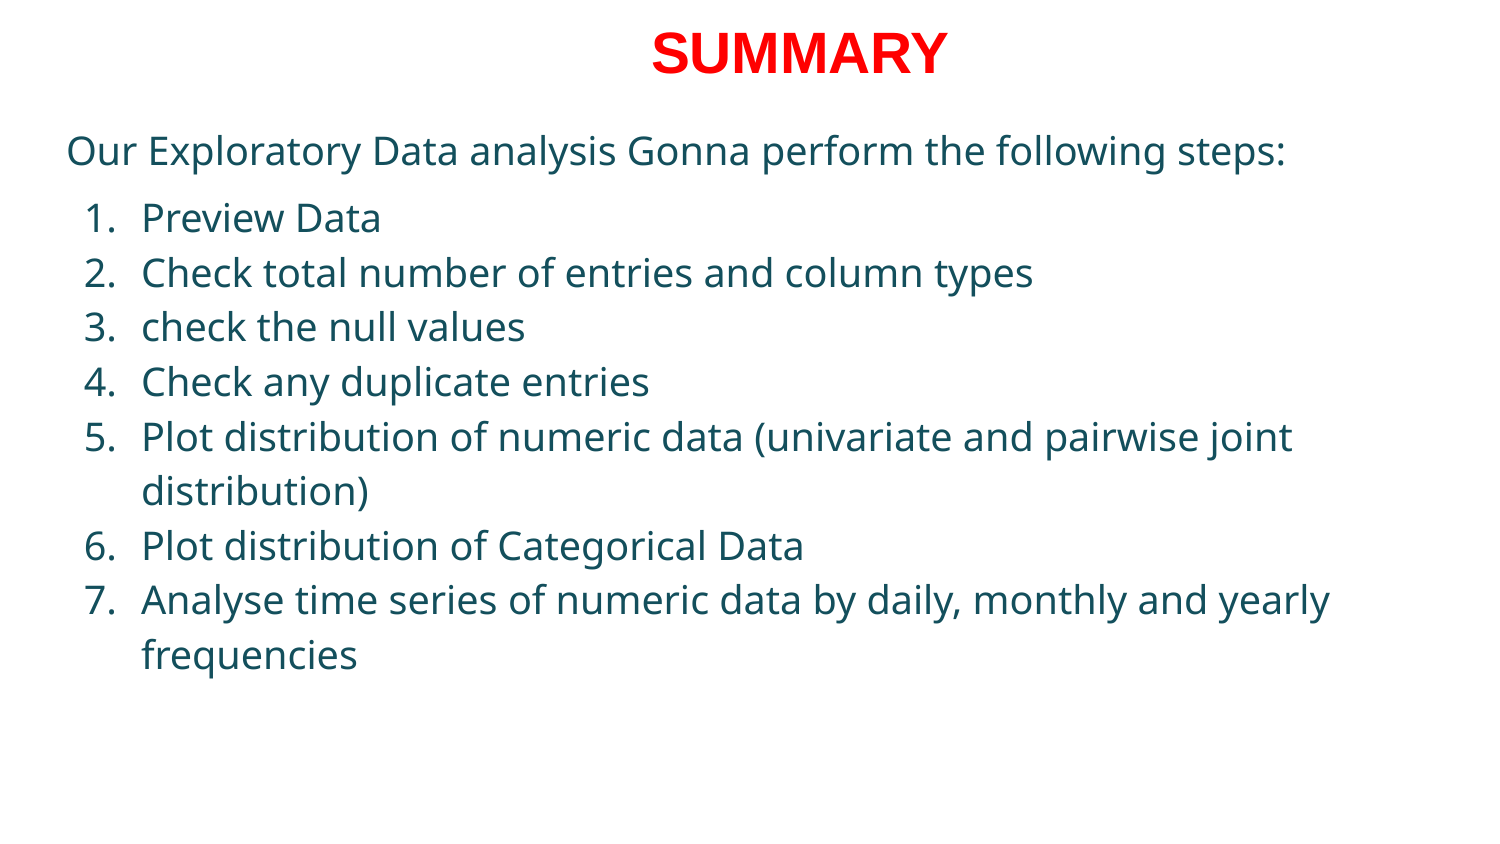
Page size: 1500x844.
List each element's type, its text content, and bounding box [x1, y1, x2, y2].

title SUMMARY [51, 0, 1449, 103]
list Our Exploratory Data analysis Gonna perform the following steps: Preview Data Check total number of entries and column types check the null values Check any duplicate entries Plot distribution of numeric data (univariate and pairwise joint distribution) Plot distribution of Categorical Data Analyse time series of numeric data by daily, monthly and yearly frequencies [51, 103, 1449, 750]
